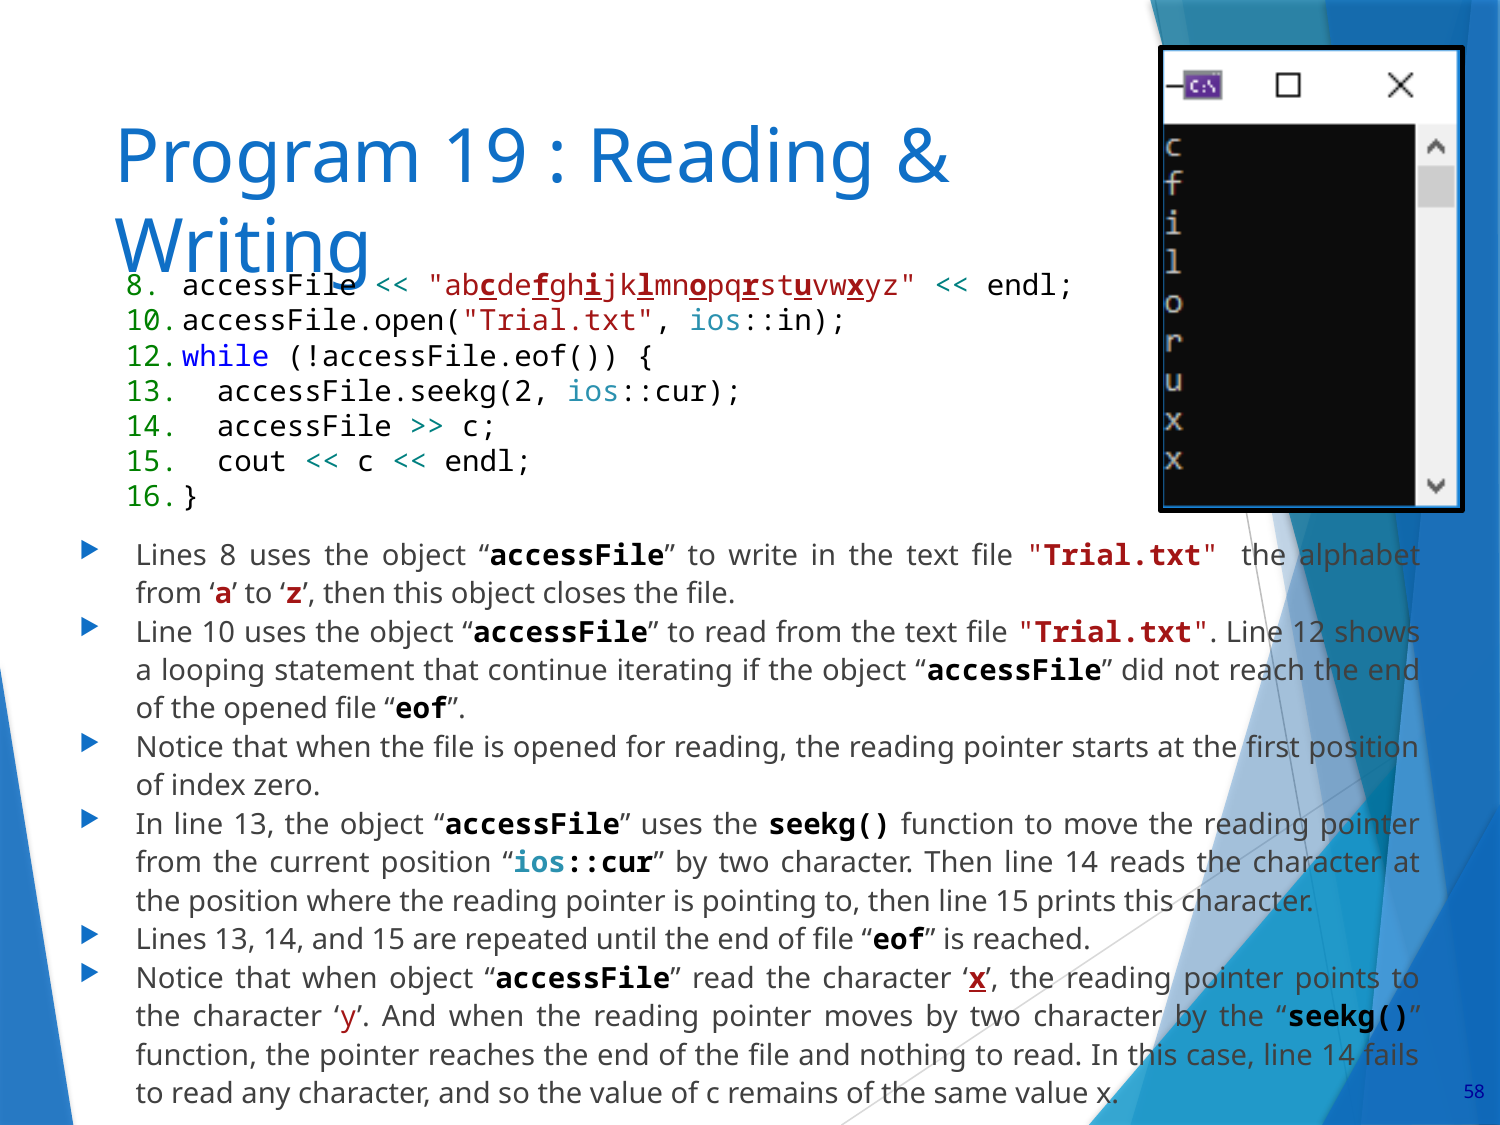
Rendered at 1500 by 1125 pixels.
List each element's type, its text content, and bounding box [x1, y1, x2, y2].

text_box [64, 1075, 1225, 1100]
title Program 19 : Reading & Writing [99, 99, 1157, 317]
slide_number 58 [1415, 1062, 1500, 1123]
picture [1161, 49, 1461, 509]
list accessFile << "abcdefghijklmnopqrstuvwxyz" << endl; accessFile.open("Trial.txt", ios::in); while (!accessFile.eof()) { accessFile.seekg(2, ios::cur); accessFile >> c; cout << c << endl; } [110, 259, 1499, 1005]
text_box Lines 8 uses the object “accessFile” to write in the text file "Trial.txt" the alphabet from ‘a’ to ‘z’, then this object closes the file. Line 10 uses the object “accessFile” to read from the text file "Trial.txt". Line 12 shows a looping statement that continue iterating if the object “accessFile” did not reach the end of the opened file “eof”. Notice that when the file is opened for reading, the reading pointer starts at the first position of index zero. In line 13, the object “accessFile” uses the seekg() function to move the reading pointer from the current position “ios::cur” by two character. Then line 14 reads the character at the position where the reading pointer is pointing to, then line 15 prints this character. Lines 13, 14, and 15 are repeated until the end of file “eof” is reached. Notice that when object “accessFile” read the character ‘x’, the reading pointer points to the character ‘y’. And when the reading pointer moves by two character by the “seekg()” function, the pointer reaches the end of the file and nothing to read. In this case, line 14 fails to read any character, and so the value of c remains of the same value x. [64, 525, 1436, 1075]
